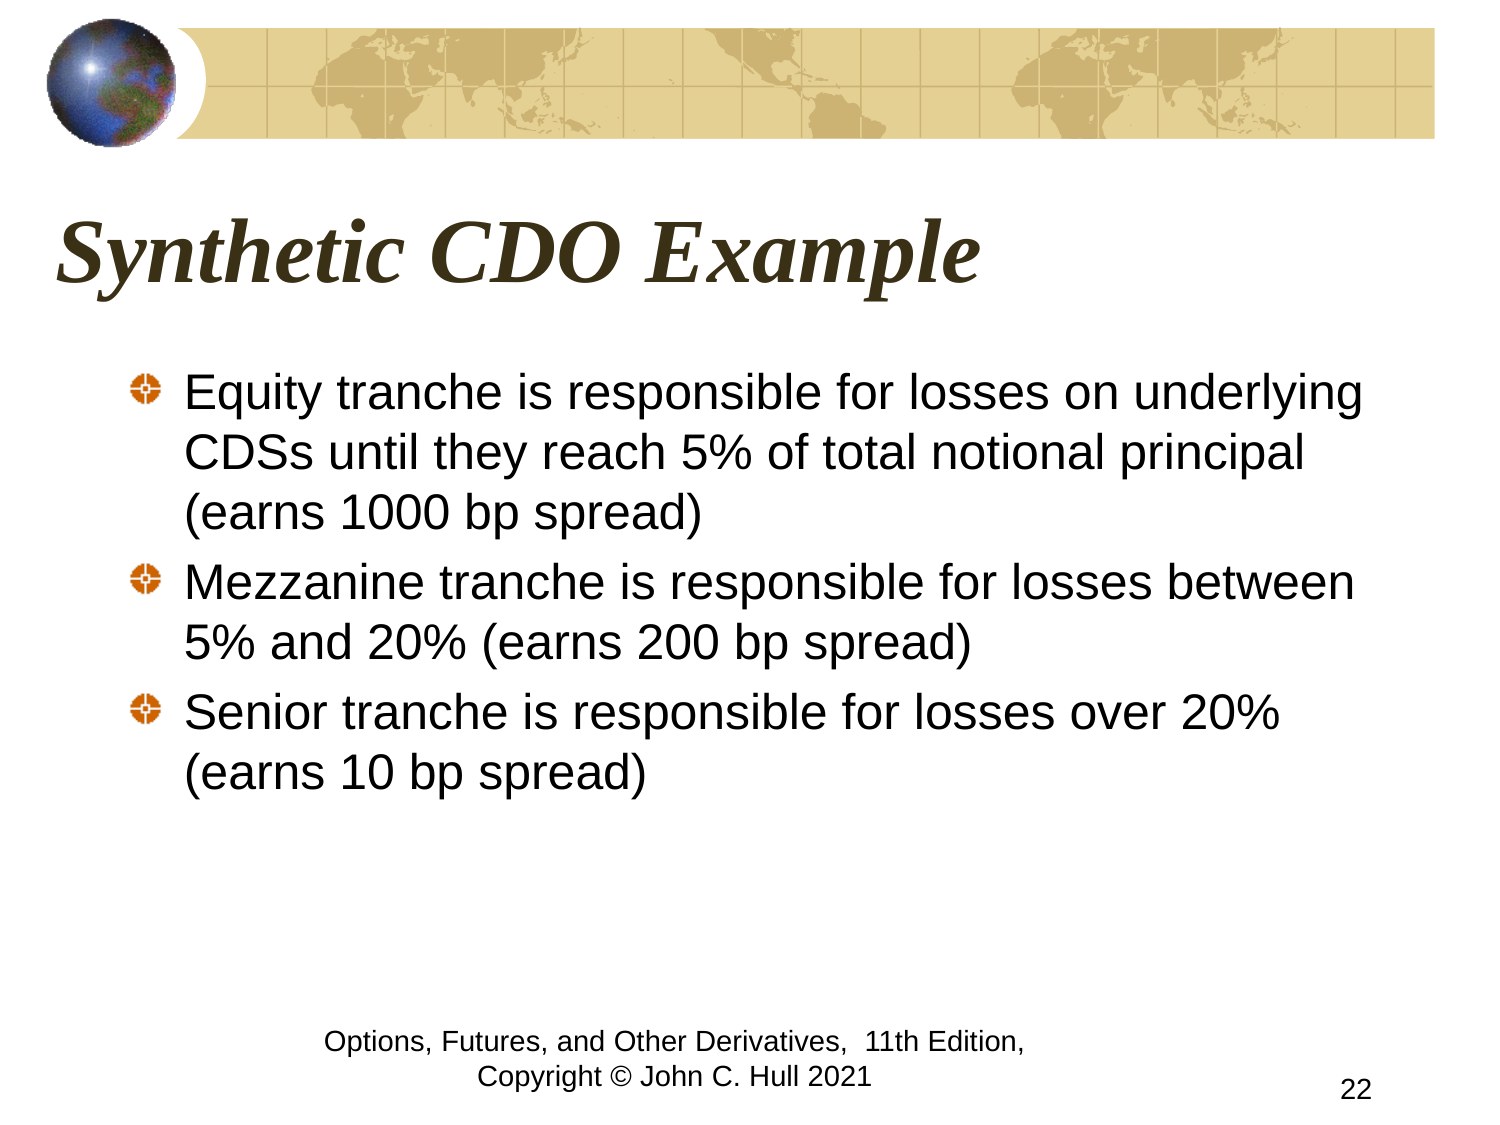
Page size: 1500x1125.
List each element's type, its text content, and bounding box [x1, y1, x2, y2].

picture [42, 14, 190, 151]
list Equity tranche is responsible for losses on underlying CDSs until they reach 5% of total notional principal (earns 1000 bp spread) Mezzanine tranche is responsible for losses between 5% and 20% (earns 200 bp spread) Senior tranche is responsible for losses over 20% (earns 10 bp spread) [112, 352, 1388, 1028]
title Synthetic CDO Example [40, 152, 1316, 341]
picture [127, 562, 163, 598]
picture [127, 692, 163, 728]
footer Options, Futures, and Other Derivatives, 11th Edition, Copyright © John C. Hull 2021 [262, 1024, 1088, 1101]
slide_number 22 [1074, 1037, 1388, 1113]
picture [127, 372, 163, 408]
